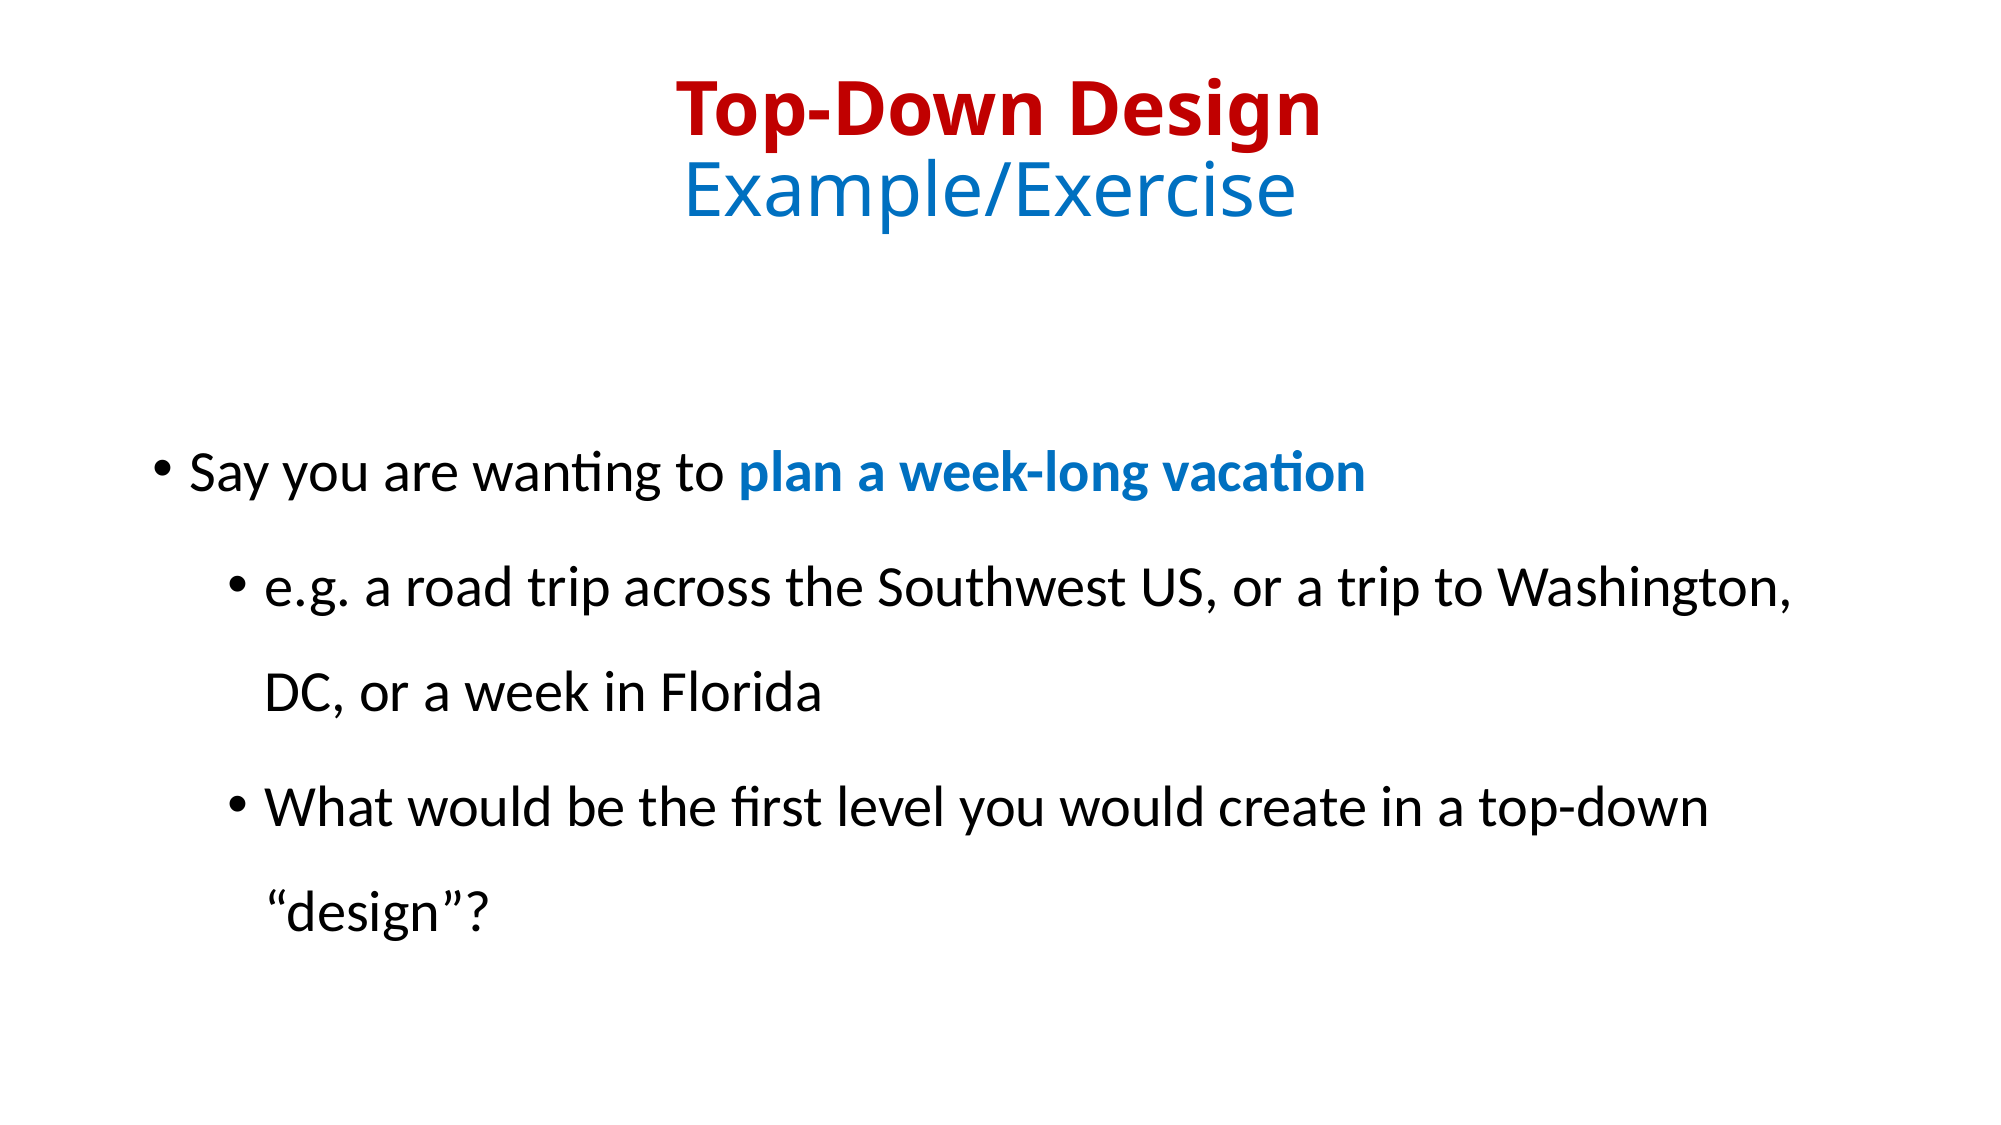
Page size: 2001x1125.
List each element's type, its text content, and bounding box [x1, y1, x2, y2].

list Say you are wanting to plan a week-long vacation e.g. a road trip across the Southwest US, or a trip to Washington, DC, or a week in Florida What would be the first level you would create in a top-down “design”? [137, 299, 1863, 992]
title Top-Down Design Example/Exercise [137, 61, 1863, 299]
